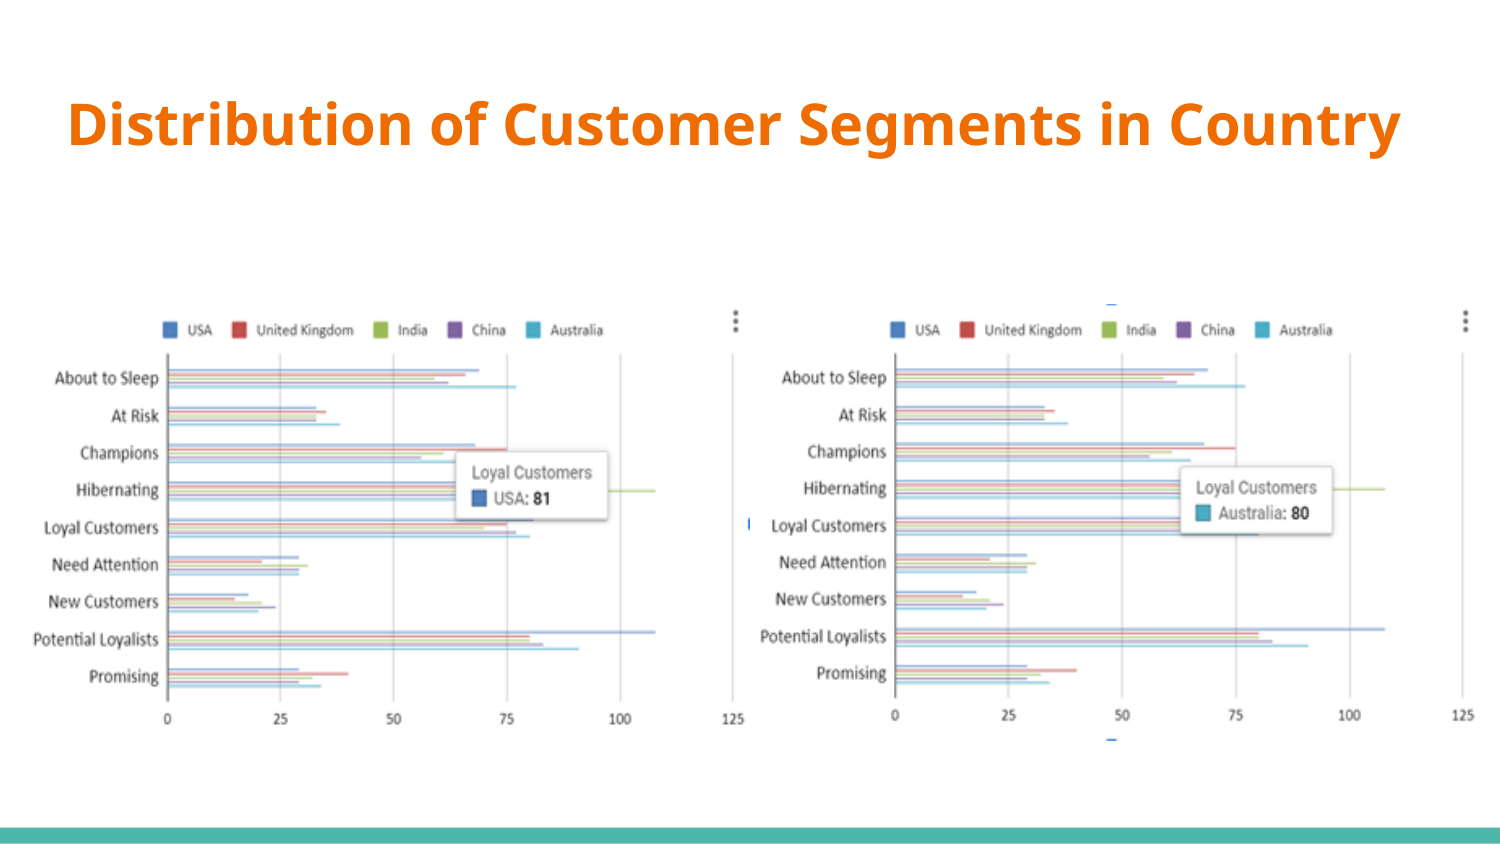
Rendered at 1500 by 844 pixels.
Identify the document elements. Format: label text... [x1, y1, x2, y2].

title Distribution of Customer Segments in Country [51, 72, 1449, 189]
picture [22, 304, 1478, 743]
